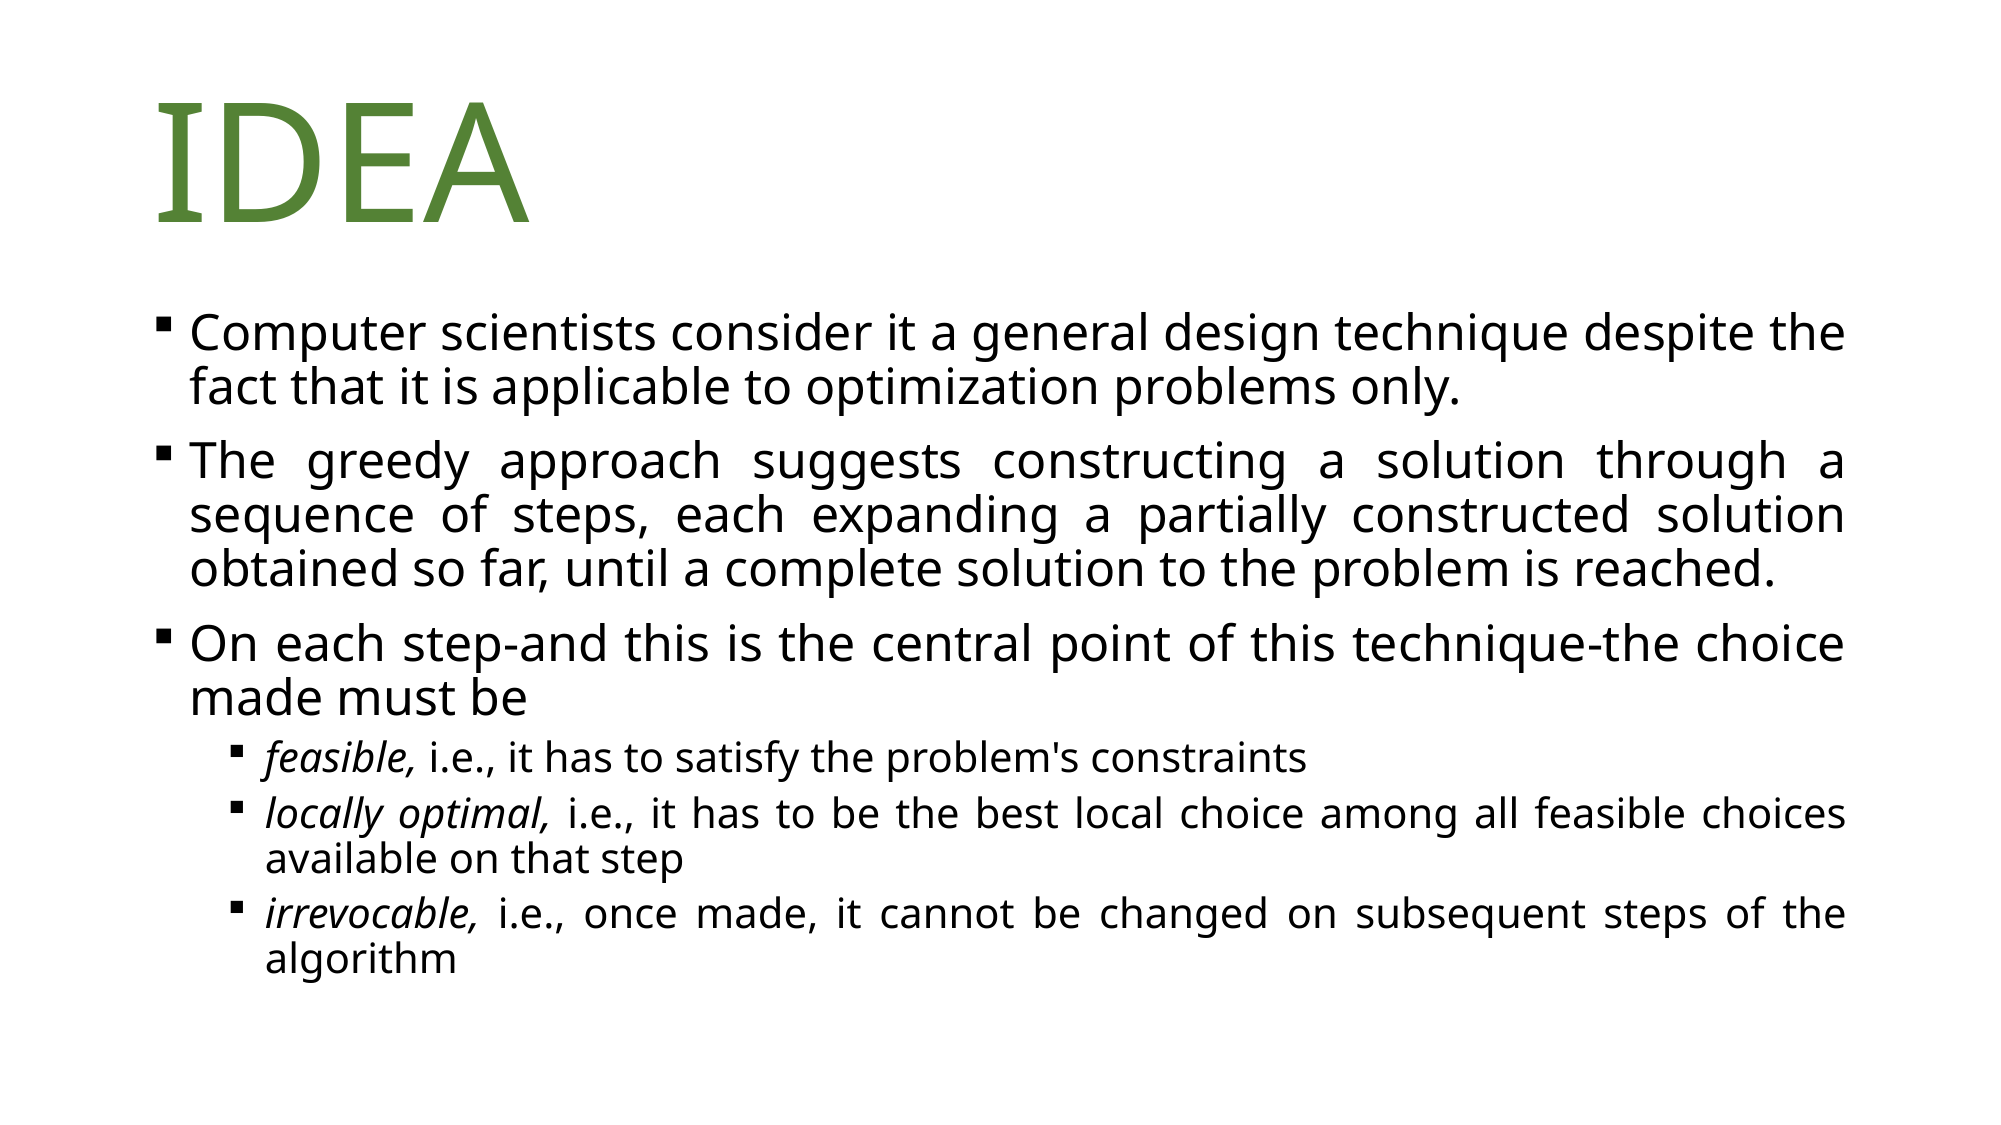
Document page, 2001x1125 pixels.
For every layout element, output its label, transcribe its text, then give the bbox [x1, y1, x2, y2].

title IDEA [137, 59, 1863, 278]
list Computer scientists consider it a general design technique despite the fact that it is applicable to optimization problems only. The greedy approach suggests constructing a solution through a sequence of steps, each expanding a partially constructed solution obtained so far, until a complete solution to the problem is reached. On each step-and this is the central point of this technique-the choice made must be feasible, i.e., it has to satisfy the problem's constraints locally optimal, i.e., it has to be the best local choice among all feasible choices available on that step irrevocable, i.e., once made, it cannot be changed on subsequent steps of the algorithm [137, 299, 1863, 1014]
